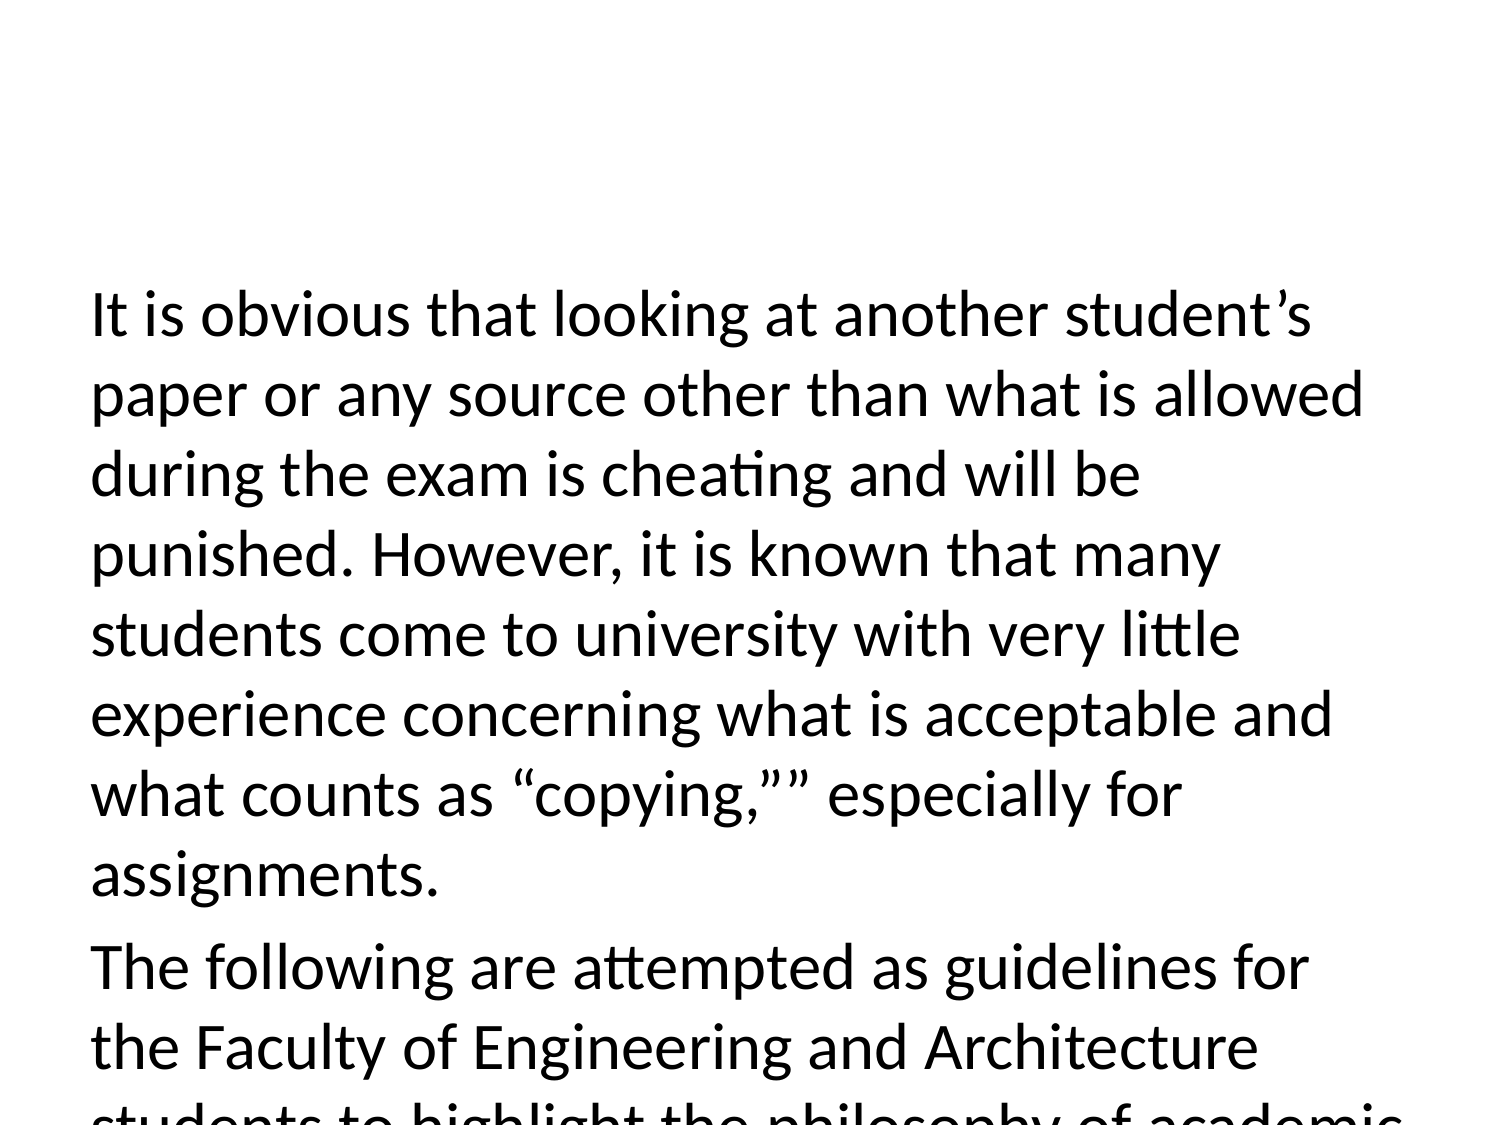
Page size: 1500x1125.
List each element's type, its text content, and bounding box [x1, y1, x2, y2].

list It is obvious that looking at another student’s paper or any source other than what is allowed during the exam is cheating and will be punished. However, it is known that many students come to university with very little experience concerning what is acceptable and what counts as “copying,”” especially for assignments. The following are attempted as guidelines for the Faculty of Engineering and Architecture students to highlight the philosophy of academic honesty for assignments for which the student will be graded. Should a situation arise which is not described below, the student is advised to ask the instructor or assistant of the course whether what they intend to do would remain within the framework of academic honesty or not. [75, 262, 1425, 1005]
